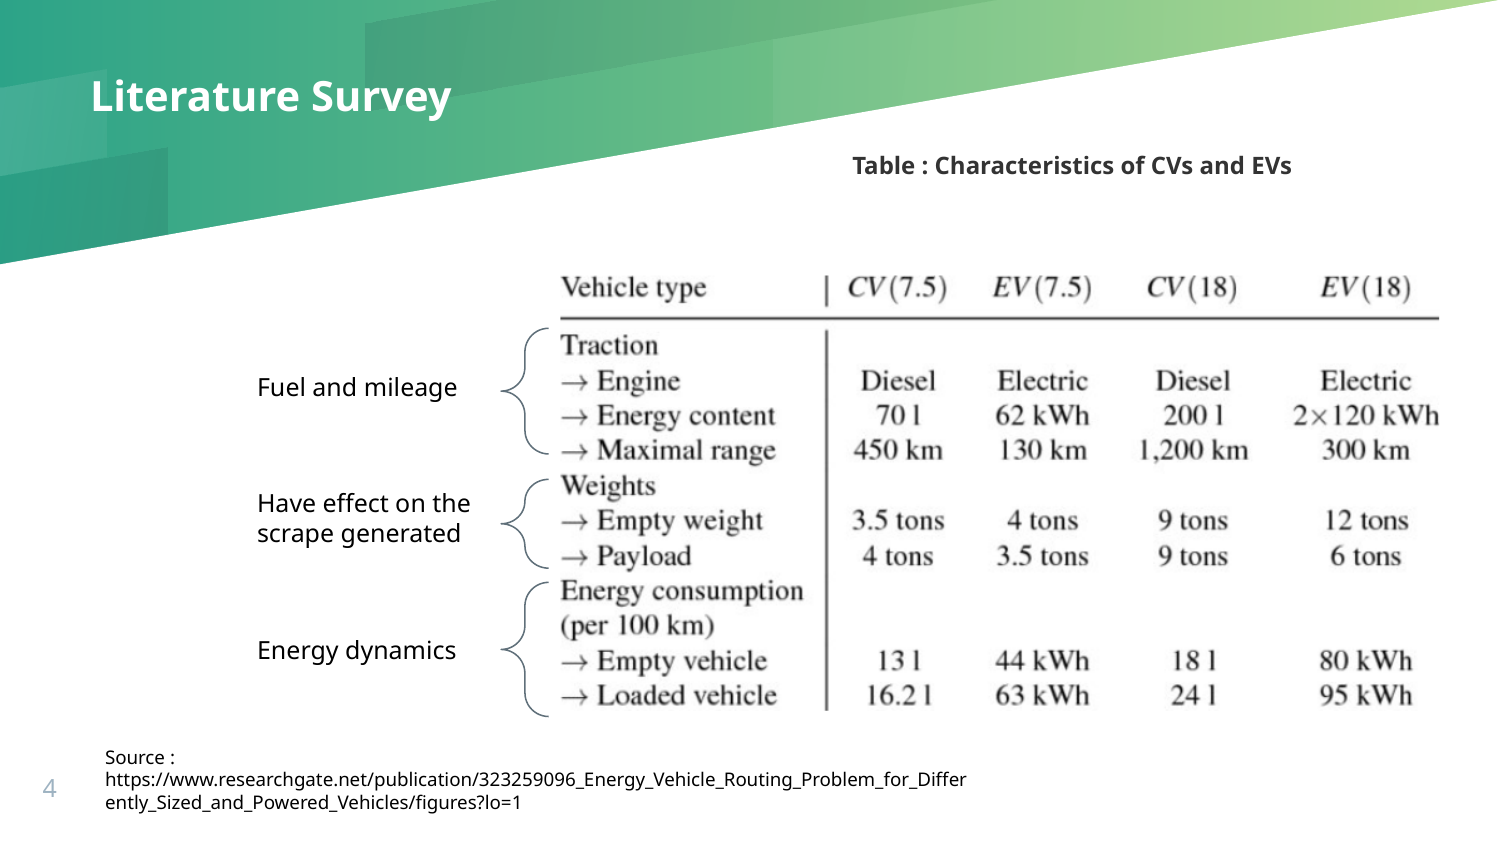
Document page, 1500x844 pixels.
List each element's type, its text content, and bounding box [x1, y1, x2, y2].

text_box Energy dynamics [242, 619, 523, 680]
picture [548, 238, 1458, 731]
text_box [523, 480, 543, 568]
text_box Source : https://www.researchgate.net/publication/323259096_Energy_Vehicle_Routing_Problem_for_Differently_Sized_and_Powered_Vehicles/figures?lo=1 [90, 730, 988, 829]
text_box Table : Characteristics of CVs and EVs [837, 135, 1330, 194]
text_box Have effect on the scrape generated [242, 472, 523, 563]
text_box Literature Survey [75, 54, 890, 135]
text_box [523, 583, 543, 716]
text_box [523, 328, 543, 454]
slide_number ‹#› [42, 766, 90, 807]
text_box Fuel and mileage [242, 356, 523, 417]
